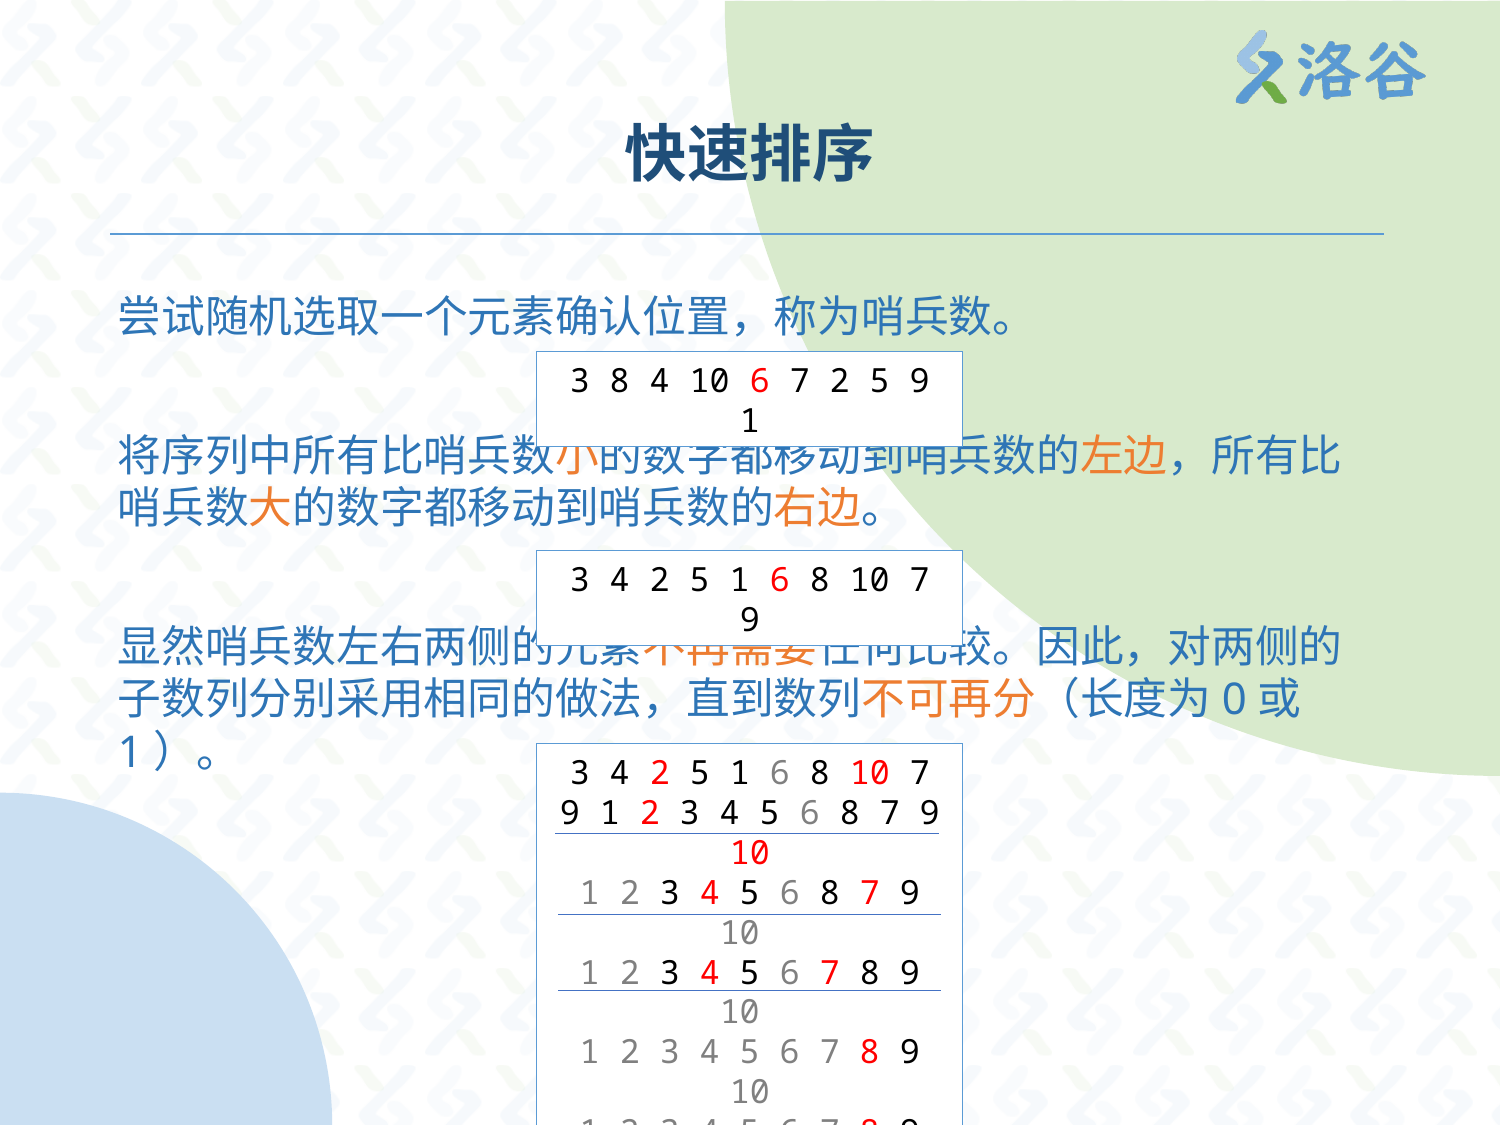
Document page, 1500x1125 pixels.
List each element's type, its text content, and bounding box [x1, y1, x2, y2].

title 快速排序 [102, 77, 1397, 198]
text_box 3 4 2 5 1 6 8 10 7 9 [536, 550, 963, 646]
picture [1235, 26, 1427, 108]
list 尝试随机选取一个元素确认位置，称为哨兵数。 将序列中所有比哨兵数小的数字都移动到哨兵数的左边，所有比哨兵数大的数字都移动到哨兵数的右边。 显然哨兵数左右两侧的元素不再需要任何比较。因此，对两侧的子数列分别采用相同的做法，直到数列不可再分（长度为0或1）。 [102, 281, 1397, 1016]
text_box 3 8 4 10 6 7 2 5 9 1 [536, 351, 963, 447]
text_box 3 4 2 5 1 6 8 10 7 9 1 2 3 4 5 6 8 7 9 10 1 2 3 4 5 6 8 7 9 10 1 2 3 4 5 6 7 8 9 10 1 2 3 4 5 6 7 8 9 10 1 2 3 4 5 6 7 8 9 10 1 2 3 4 5 6 7 8 9 10 [536, 743, 963, 1125]
